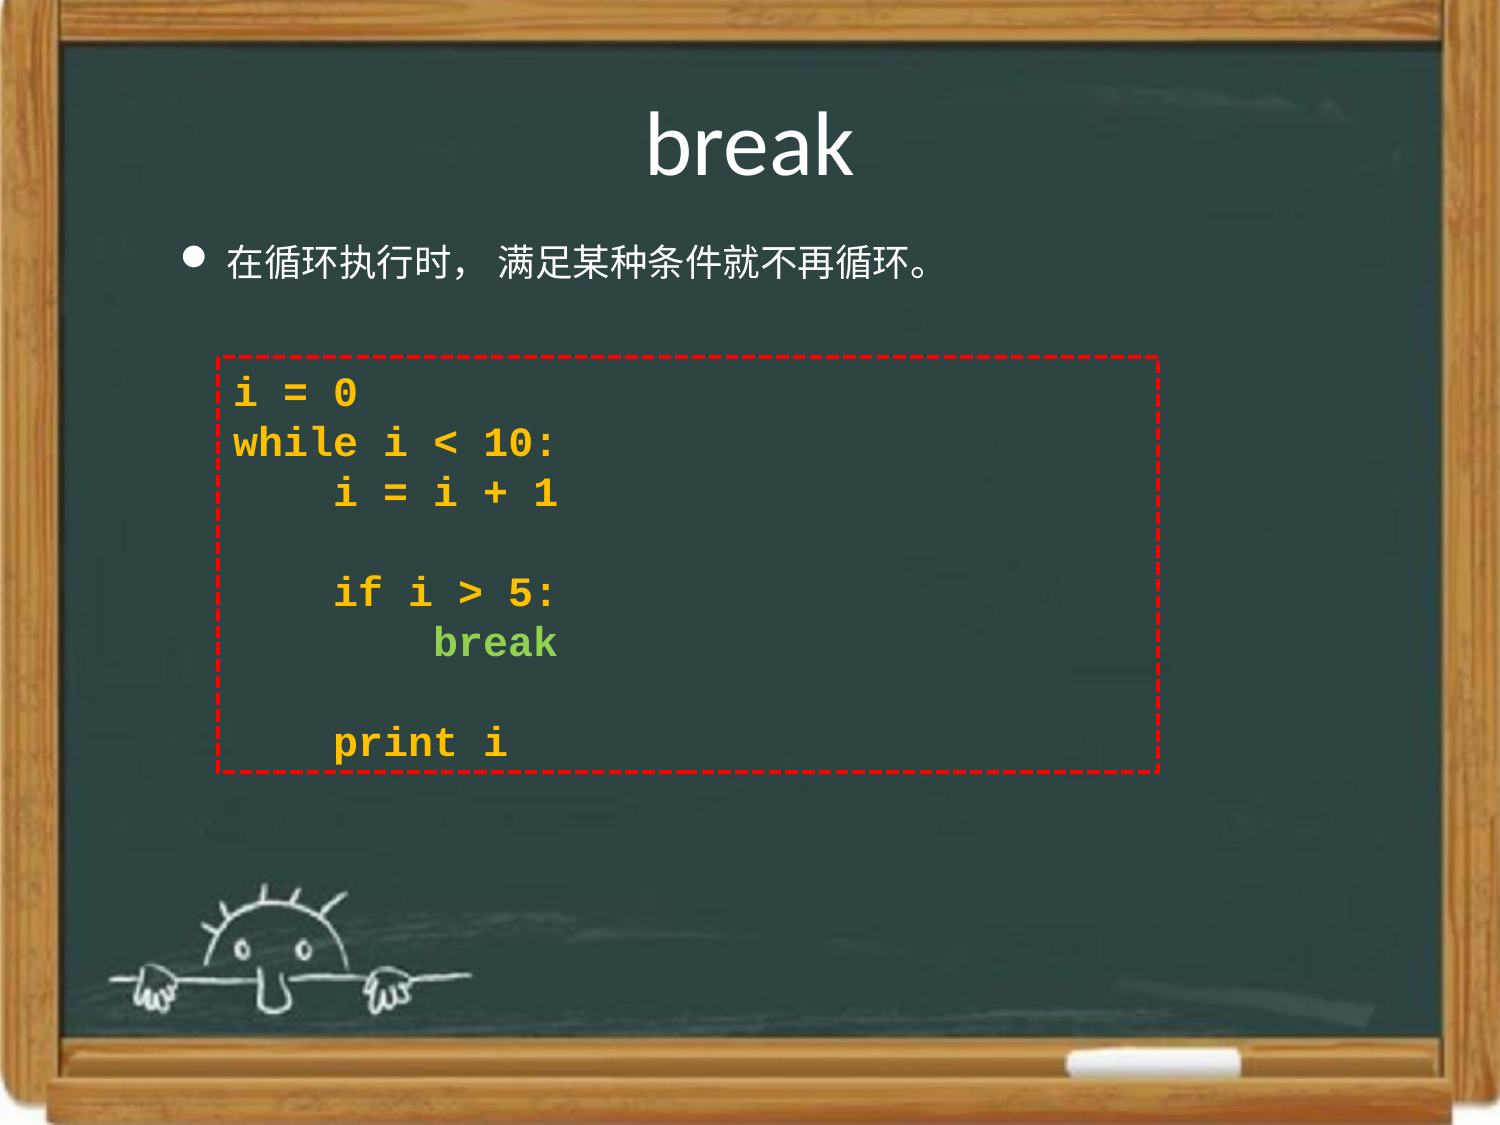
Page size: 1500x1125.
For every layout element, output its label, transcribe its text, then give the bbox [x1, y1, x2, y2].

picture [0, 0, 1500, 1125]
text_box i = 0 while i < 10: i = i + 1 if i > 5: break print i [218, 357, 1159, 773]
text_box 在循环执行时， 满足某种条件就不再循环。 [165, 231, 963, 292]
title break [75, 45, 1425, 233]
